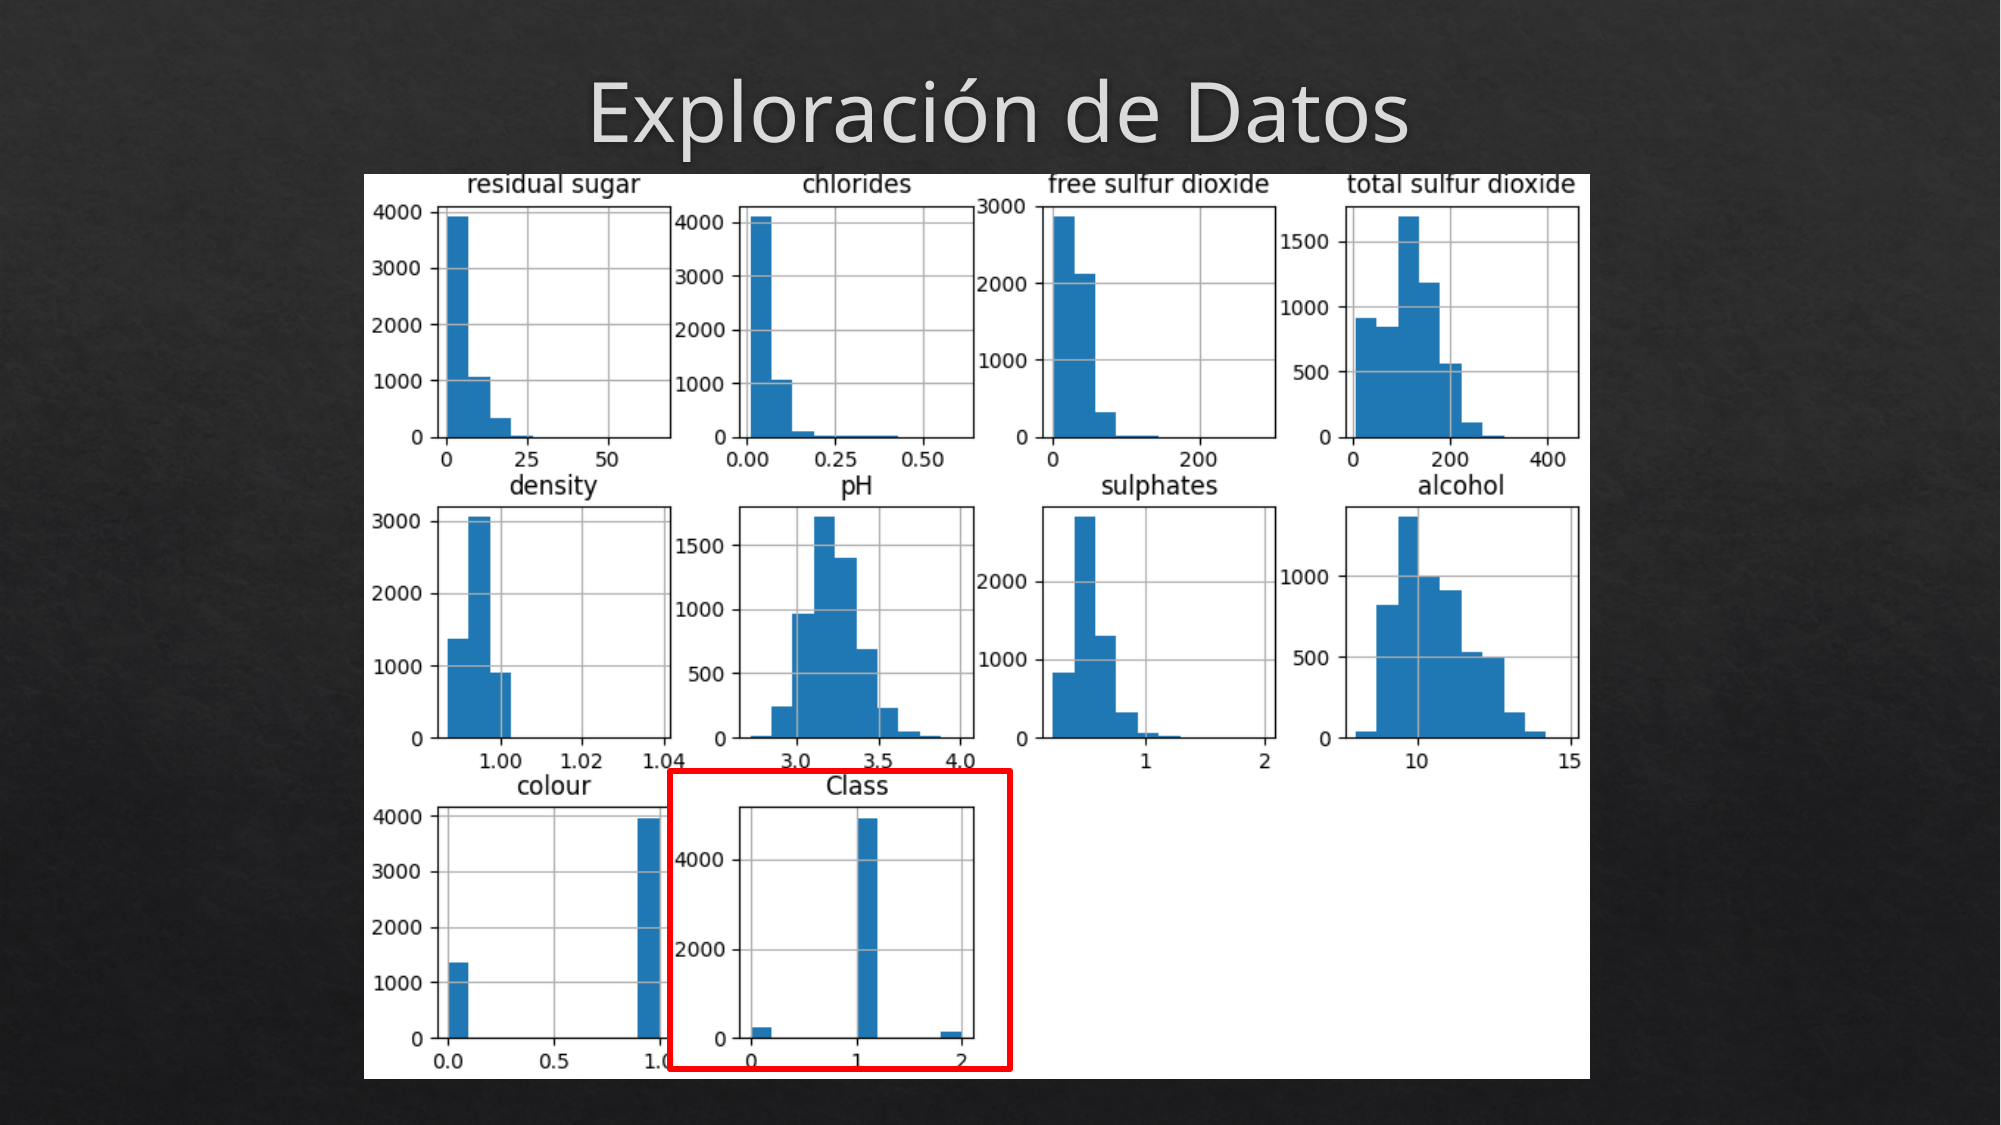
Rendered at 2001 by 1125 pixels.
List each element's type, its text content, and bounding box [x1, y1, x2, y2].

picture [364, 174, 1590, 1080]
title Exploración de Datos [149, 29, 1849, 189]
